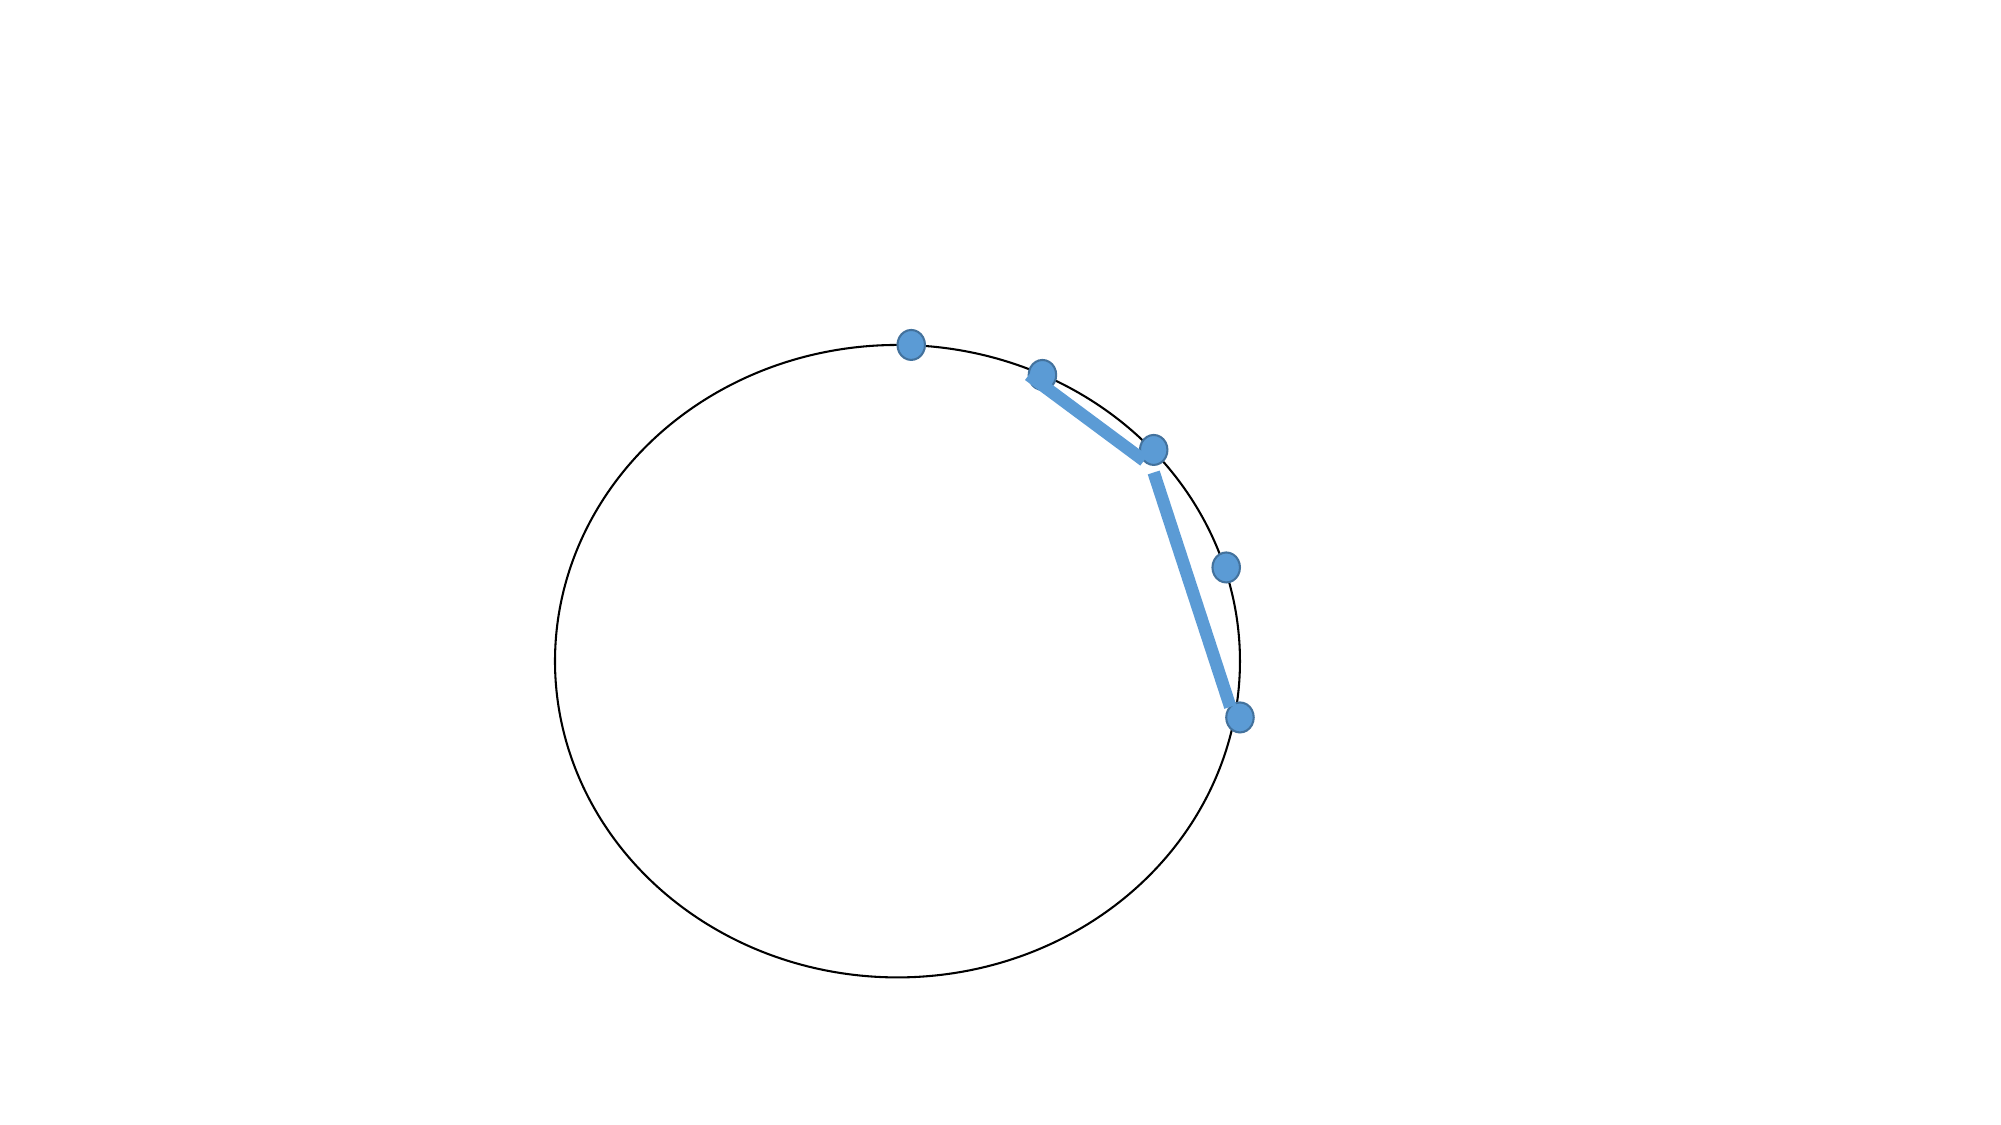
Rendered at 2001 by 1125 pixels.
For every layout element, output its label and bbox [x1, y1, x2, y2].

text_box [1144, 433, 1169, 466]
text_box [1231, 552, 1242, 583]
text_box [1231, 585, 1242, 701]
text_box [1027, 358, 1058, 375]
text_box [1153, 472, 1231, 707]
text_box [553, 343, 1233, 979]
text_box [1028, 374, 1144, 461]
text_box [896, 328, 927, 361]
text_box [1225, 701, 1255, 734]
